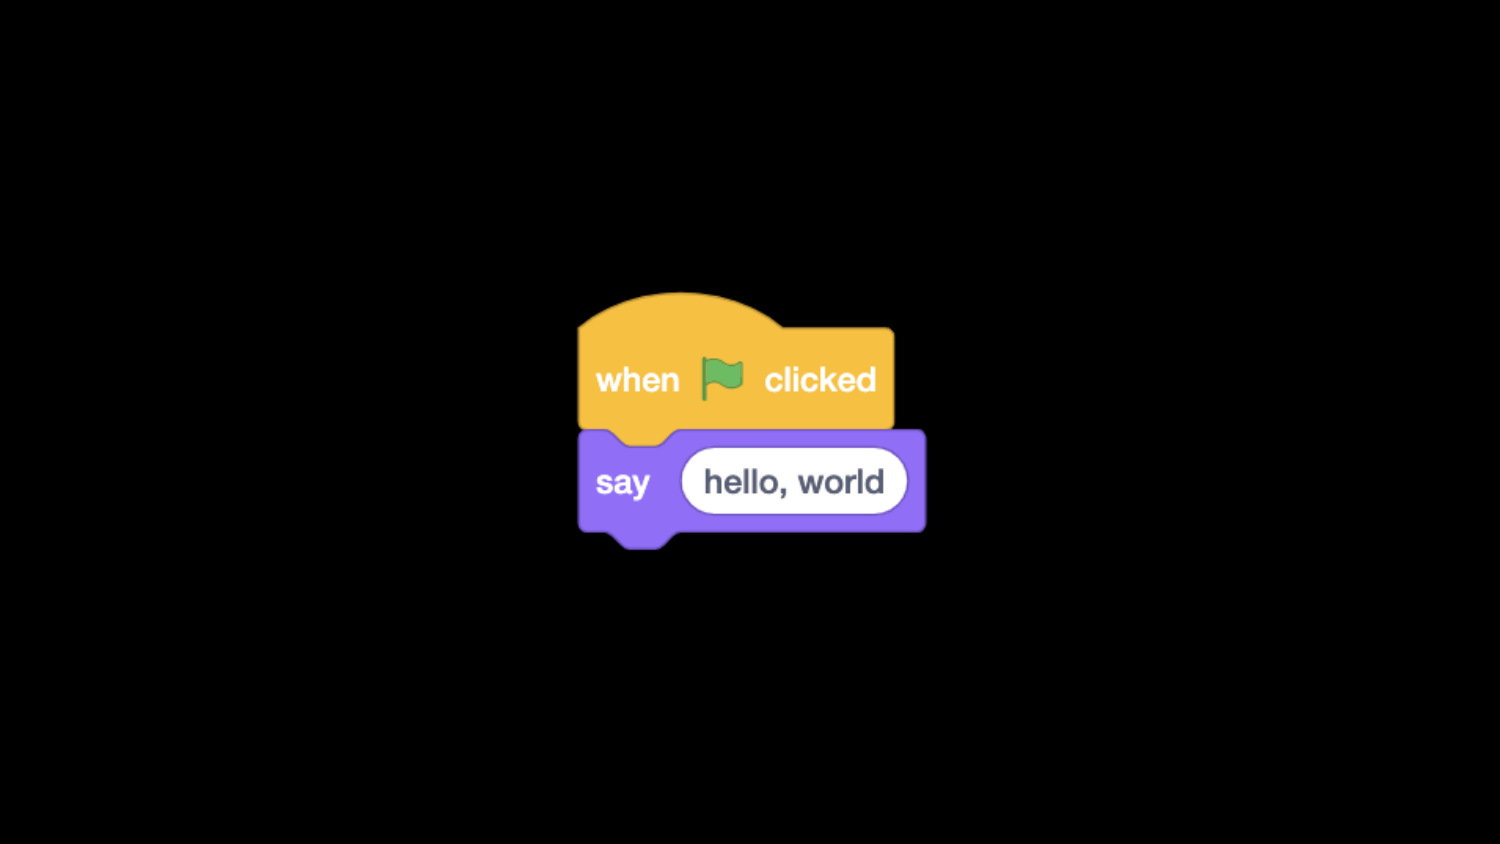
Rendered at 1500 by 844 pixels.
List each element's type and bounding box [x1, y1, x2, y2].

picture [560, 285, 940, 558]
